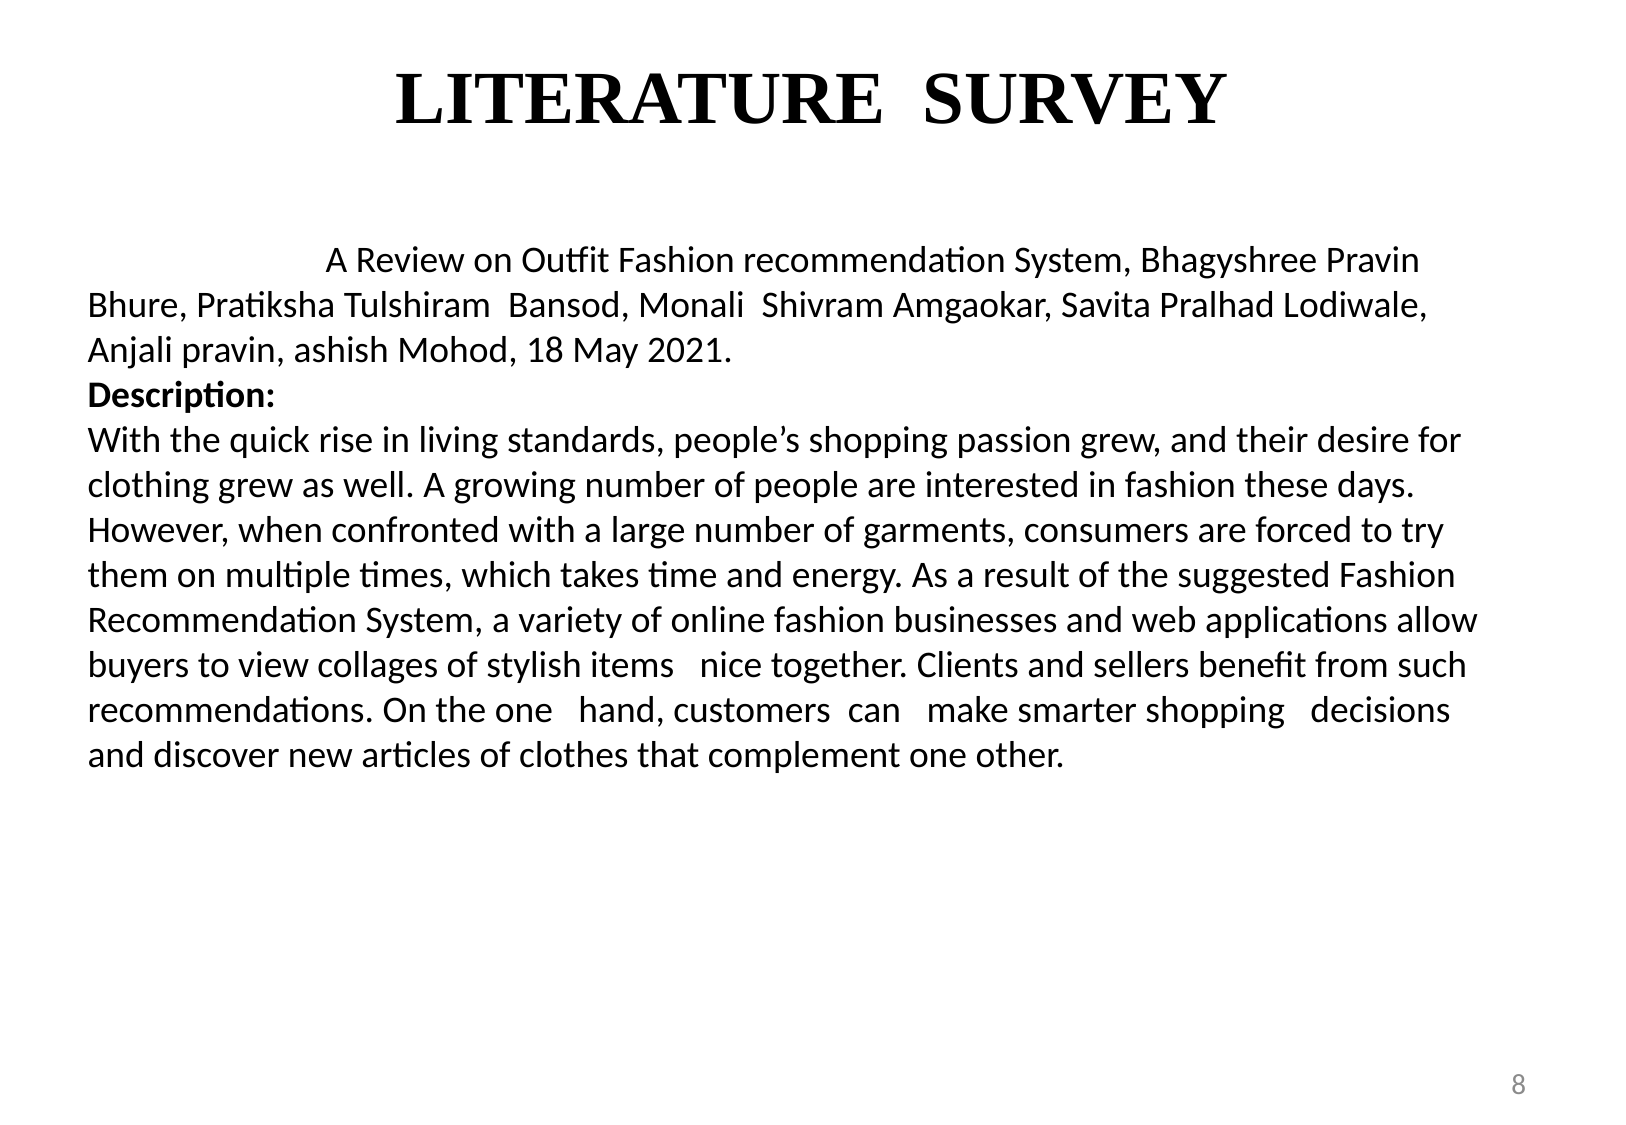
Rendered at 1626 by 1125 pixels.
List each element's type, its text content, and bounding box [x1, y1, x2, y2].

title LITERATURE SURVEY [0, 0, 1625, 188]
slide_number 7 [1164, 1052, 1544, 1113]
text_box A Review on Outfit Fashion recommendation System, Bhagyshree Pravin Bhure, Pratiksha Tulshiram Bansod, Monali Shivram Amgaokar, Savita Pralhad Lodiwale, Anjali pravin, ashish Mohod, 18 May 2021. Description: With the quick rise in living standards, people’s shopping passion grew, and their desire for clothing grew as well. A growing number of people are interested in fashion these days. However, when confronted with a large number of garments, consumers are forced to try them on multiple times, which takes time and energy. As a result of the suggested Fashion Recommendation System, a variety of online fashion businesses and web applications allow buyers to view collages of stylish items nice together. Clients and sellers benefit from such recommendations. On the one hand, customers can make smarter shopping decisions and discover new articles of clothes that complement one other. [72, 227, 1498, 783]
